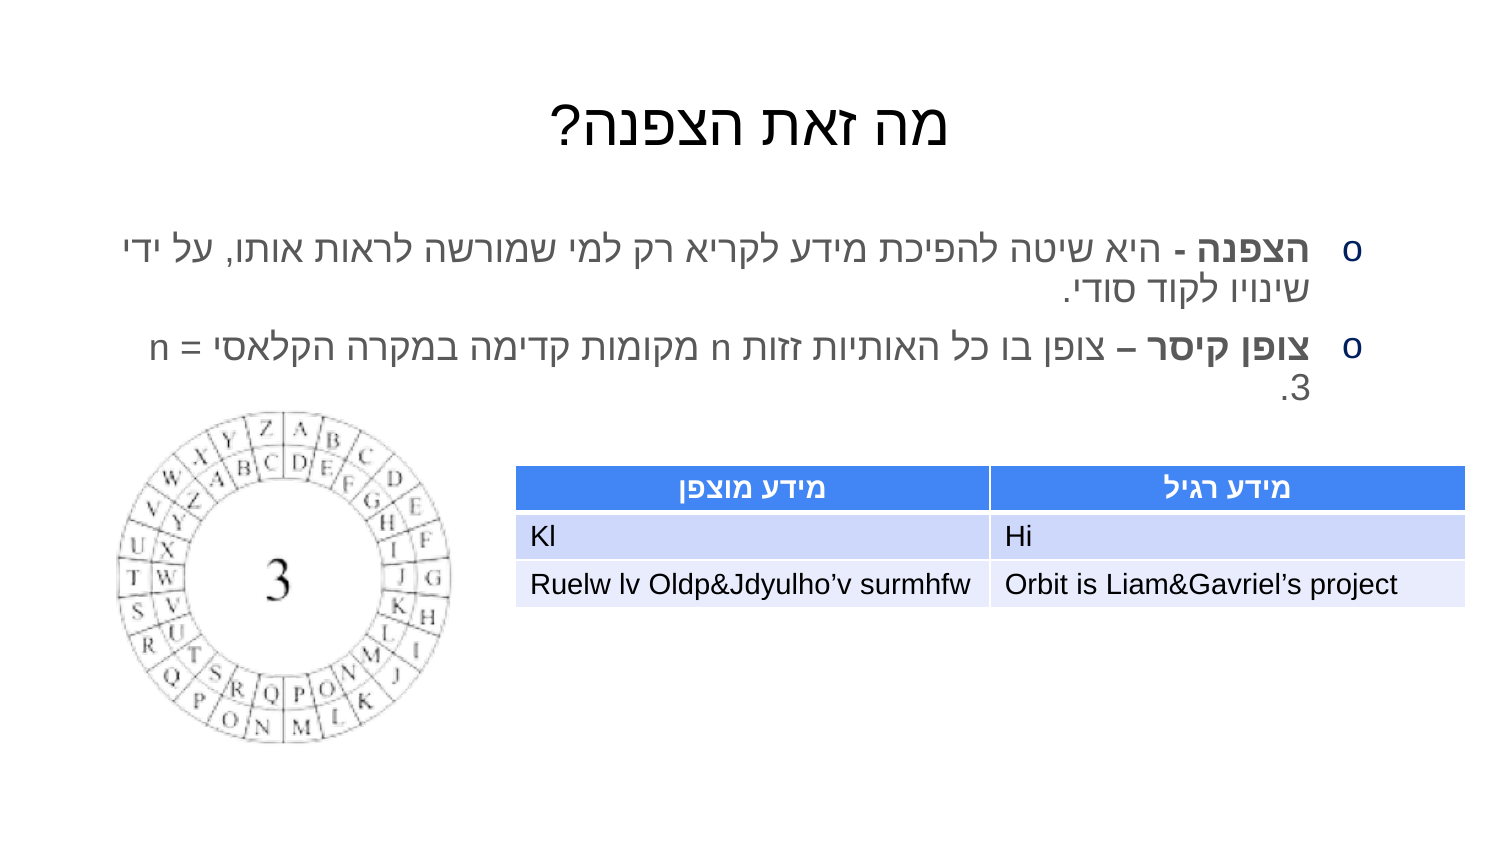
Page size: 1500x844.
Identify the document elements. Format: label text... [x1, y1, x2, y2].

list הצפנה - היא שיטה להפיכת מידע לקריא רק למי שמורשה לראות אותו, על ידי שינויו לקוד סודי. צופן קיסר – צופן בו כל האותיות זזות n מקומות קדימה במקרה הקלאסי n = 3. [103, 224, 1397, 760]
table_cell Orbit is Liam&Gavriel’s project [991, 561, 1465, 607]
title מה זאת הצפנה? [103, 44, 1397, 208]
table_cell Hi [991, 515, 1465, 559]
table_cell Ruelw lv Oldp&Jdyulho’v surmhfw [516, 561, 989, 607]
table_header מידע מוצפן [516, 466, 989, 510]
table_cell Kl [516, 515, 989, 559]
table_header מידע רגיל [991, 466, 1465, 510]
picture [33, 326, 508, 844]
